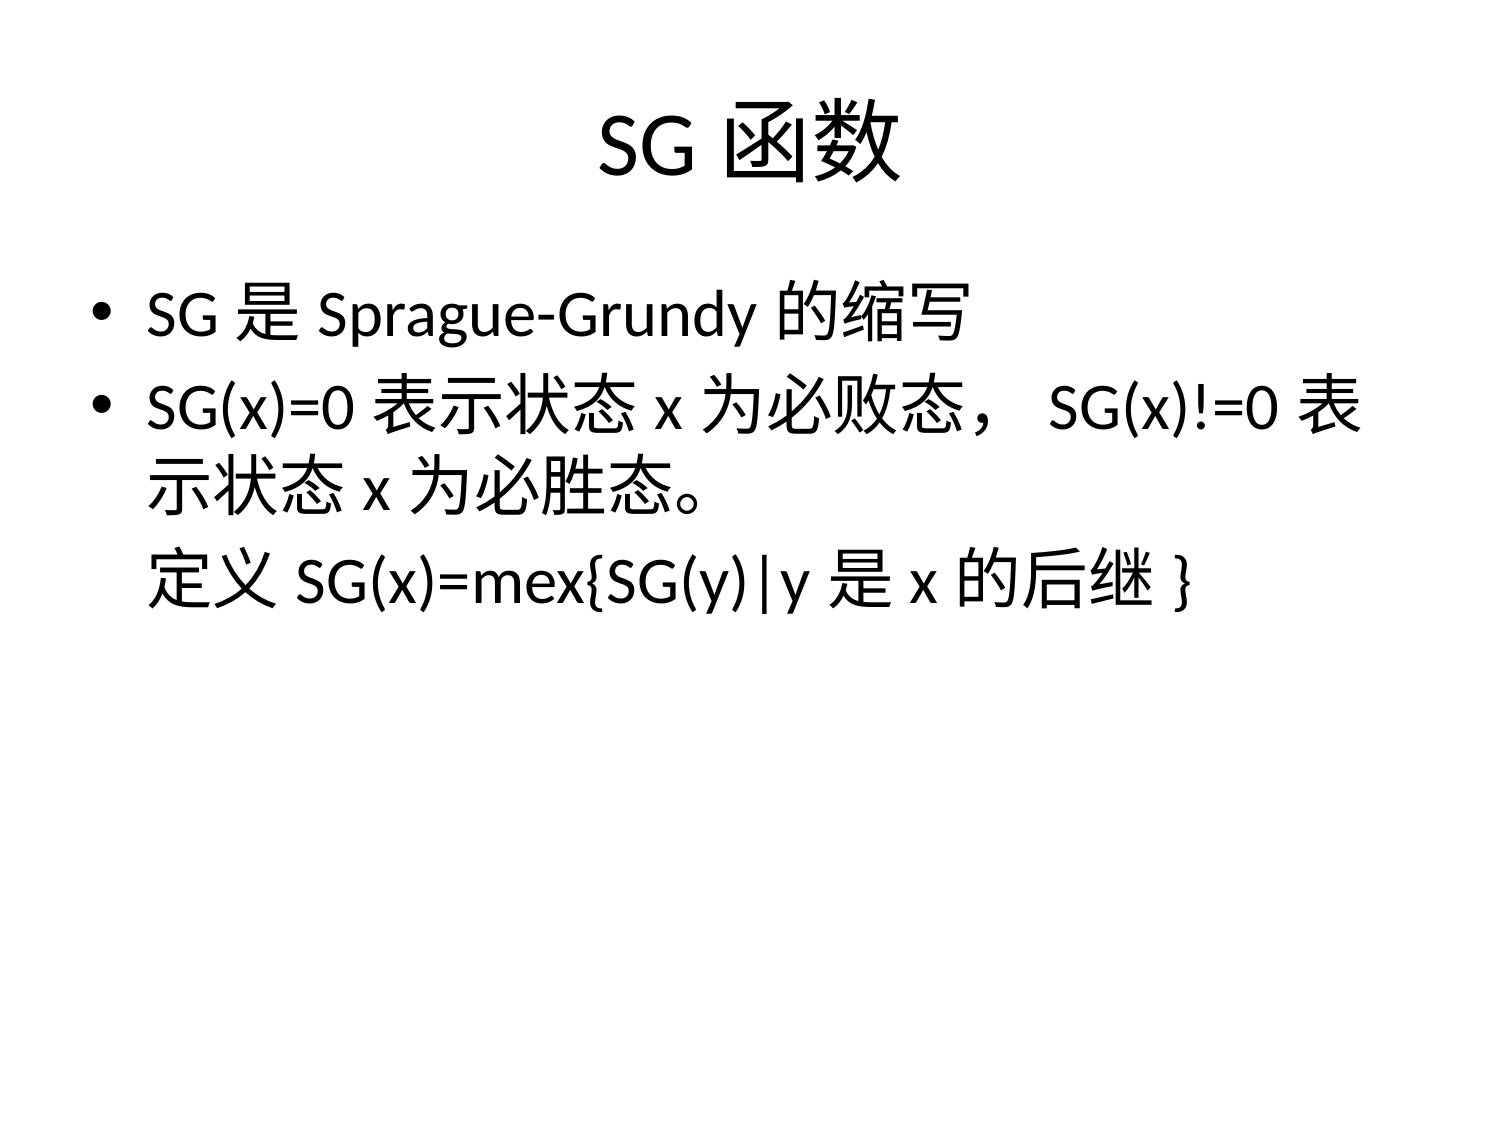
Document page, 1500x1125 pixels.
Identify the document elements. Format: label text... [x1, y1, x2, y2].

list SG是Sprague-Grundy的缩写 SG(x)=0表示状态x为必败态，SG(x)!=0表示状态x为必胜态。 定义SG(x)=mex{SG(y)|y是x的后继} [75, 262, 1425, 1005]
title SG函数 [75, 45, 1425, 233]
